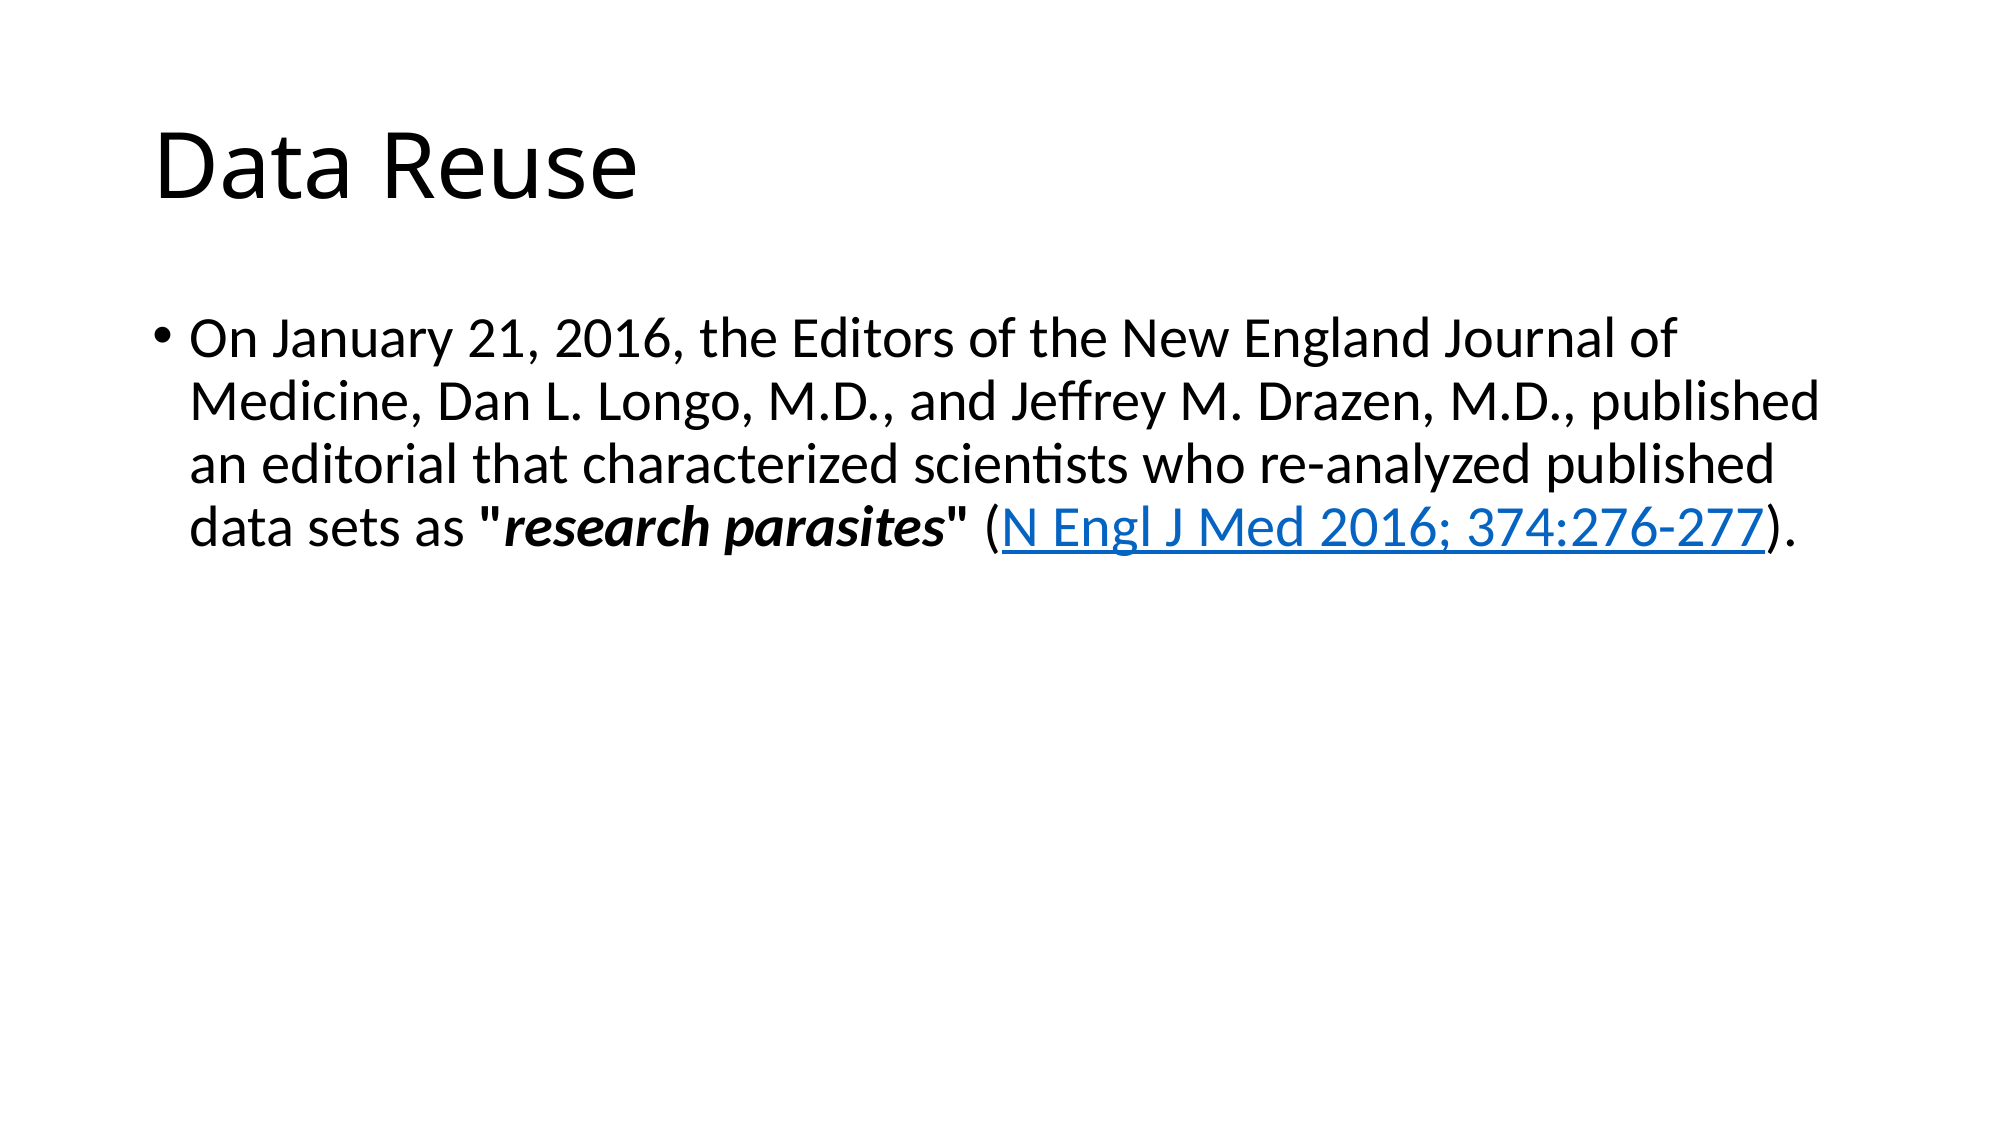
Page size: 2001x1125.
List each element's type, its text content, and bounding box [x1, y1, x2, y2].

list On January 21, 2016, the Editors of the New England Journal of Medicine, Dan L. Longo, M.D., and Jeffrey M. Drazen, M.D., published an editorial that characterized scientists who re-analyzed published data sets as "research parasites" (N Engl J Med 2016; 374:276-277). [137, 299, 1863, 1014]
title Data Reuse [137, 59, 1863, 278]
